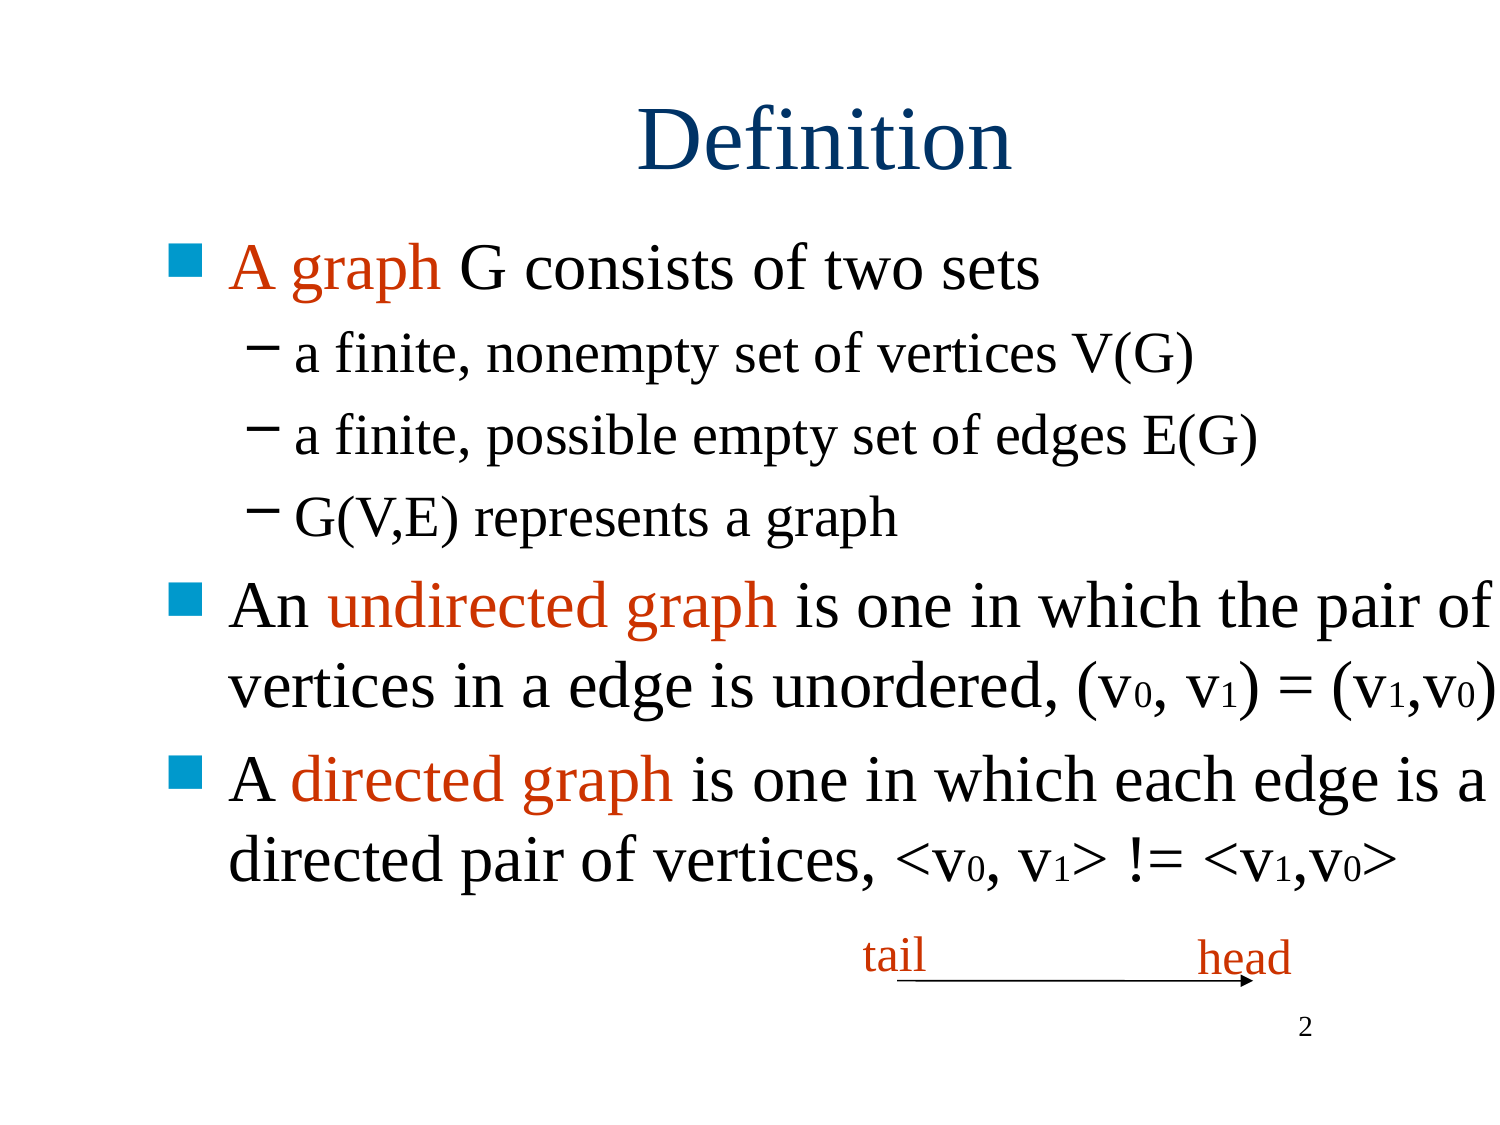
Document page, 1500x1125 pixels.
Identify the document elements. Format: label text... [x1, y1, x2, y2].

text_box tail [847, 914, 942, 990]
slide_number 2 [1015, 1000, 1329, 1076]
text_box Definition [151, 39, 1500, 227]
text_box head [1182, 917, 1307, 992]
text_box A graph G consists of two sets a finite, nonempty set of vertices V(G) a finite, possible empty set of edges E(G) G(V,E) represents a graph An undirected graph is one in which the pair of vertices in a edge is unordered, (v0, v1) = (v1,v0) A directed graph is one in which each edge is a directed pair of vertices, <v0, v1> != <v1,v0> [157, 215, 1500, 891]
